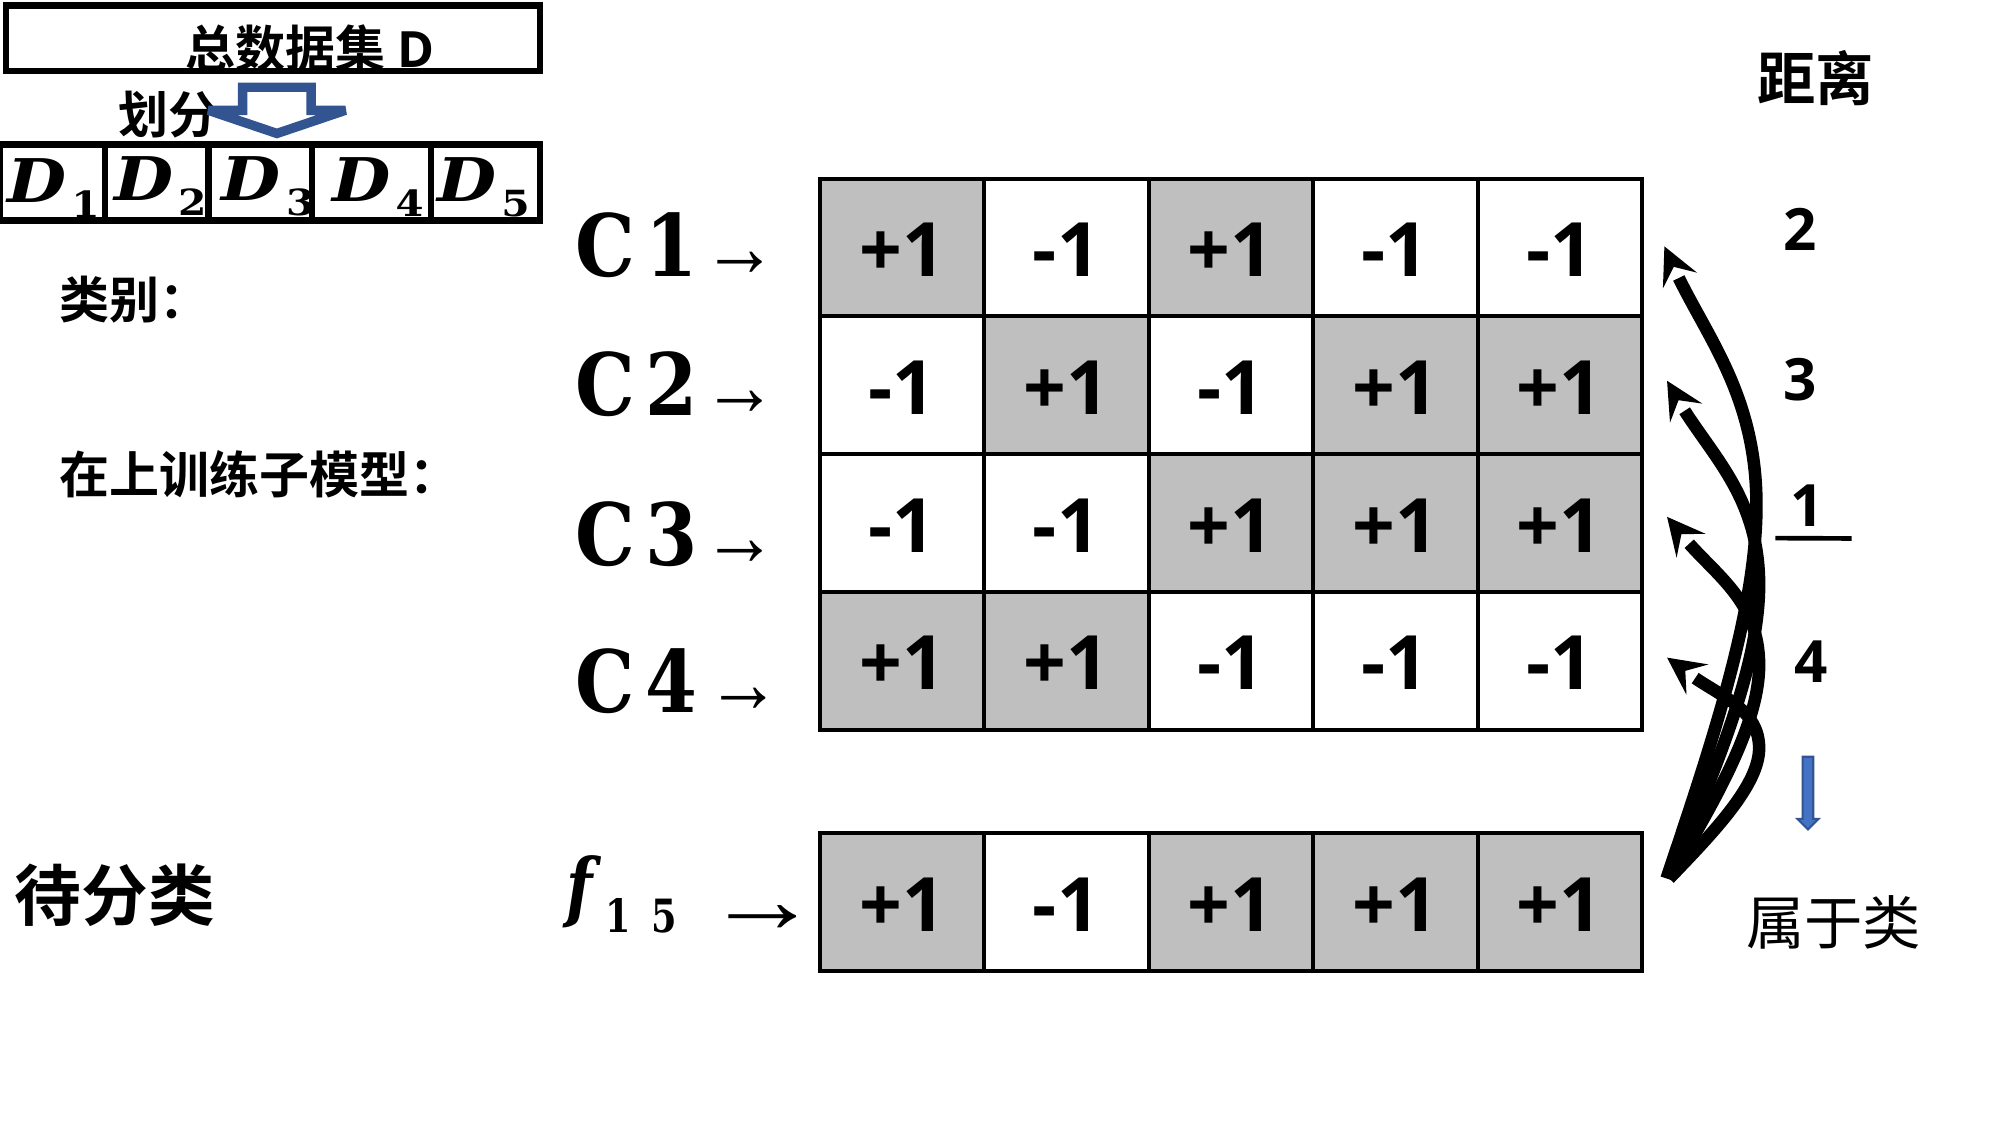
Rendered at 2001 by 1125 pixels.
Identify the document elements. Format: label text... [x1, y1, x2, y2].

table_header +1 [1151, 835, 1311, 969]
table_header -1 [986, 181, 1147, 314]
table_cell -1 [1151, 594, 1311, 728]
table_cell +1 [822, 594, 982, 728]
table_cell +1 [986, 594, 1147, 728]
table_header +1 [1151, 181, 1311, 314]
table_cell +1 [986, 318, 1147, 452]
table_cell -1 [1480, 594, 1640, 728]
text_box 3 [1768, 334, 1921, 420]
table_cell +1 [1480, 456, 1640, 590]
text_box [1668, 545, 1761, 879]
table_header -1 [1480, 181, 1640, 314]
text_box [1663, 246, 1758, 879]
table_cell +1 [1151, 456, 1311, 590]
table_cell +1 [1315, 318, 1476, 452]
text_box [208, 86, 346, 135]
text_box 划分 [104, 76, 394, 142]
table_header +1 [1480, 835, 1640, 969]
text_box 1 [1775, 460, 1929, 546]
table_cell +1 [1315, 456, 1476, 590]
text_box [1794, 755, 1822, 831]
text_box 4 [1779, 616, 1932, 701]
table_header +1 [1315, 835, 1476, 969]
text_box [1669, 721, 1761, 880]
table_cell -1 [986, 456, 1147, 590]
table_cell -1 [822, 456, 982, 590]
table_header -1 [986, 835, 1147, 969]
text_box 2 [1768, 184, 1921, 270]
table_cell -1 [822, 318, 982, 452]
table_cell -1 [1151, 318, 1311, 452]
table_header +1 [822, 835, 982, 969]
table_cell +1 [1480, 318, 1640, 452]
text_box 总数据集D [170, 10, 541, 86]
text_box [0, 142, 540, 222]
table_cell -1 [1315, 594, 1476, 728]
text_box 距离 [1742, 34, 1895, 120]
text_box [5, 4, 541, 72]
table_header -1 [1315, 181, 1476, 314]
table_header +1 [822, 181, 982, 314]
text_box [1672, 636, 1761, 876]
